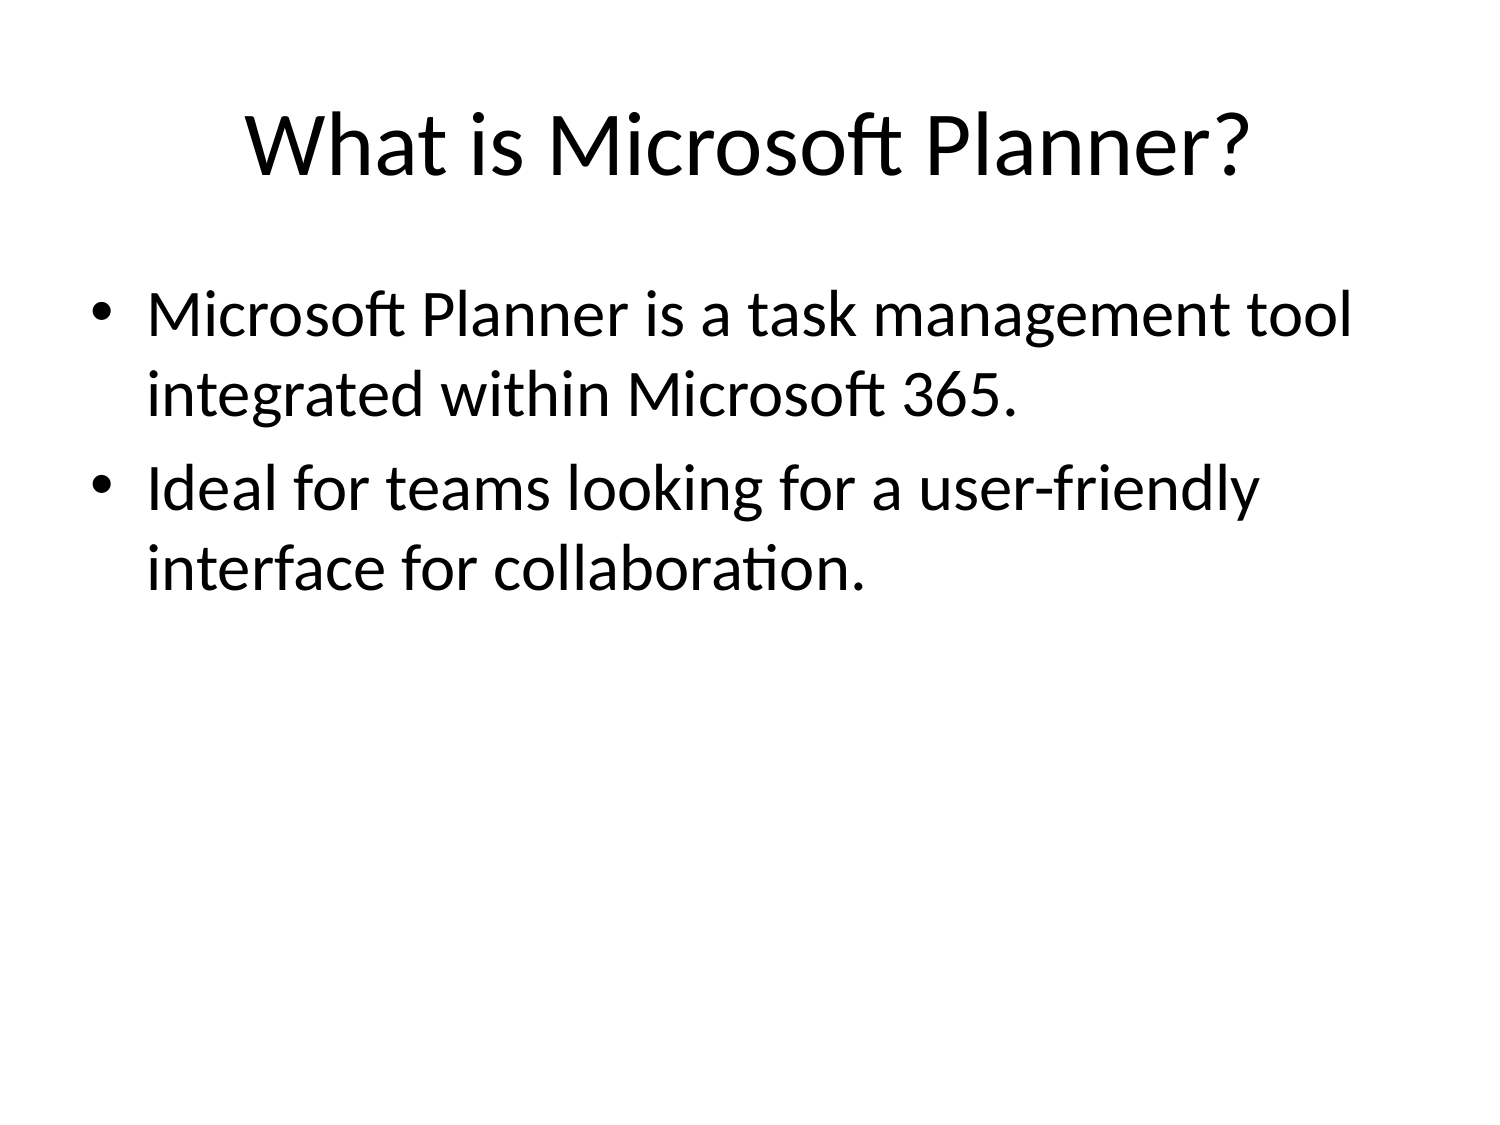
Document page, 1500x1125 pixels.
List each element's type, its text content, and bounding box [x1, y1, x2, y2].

list Microsoft Planner is a task management tool integrated within Microsoft 365. Ideal for teams looking for a user-friendly interface for collaboration. [75, 262, 1425, 1005]
title What is Microsoft Planner? [75, 45, 1425, 233]
